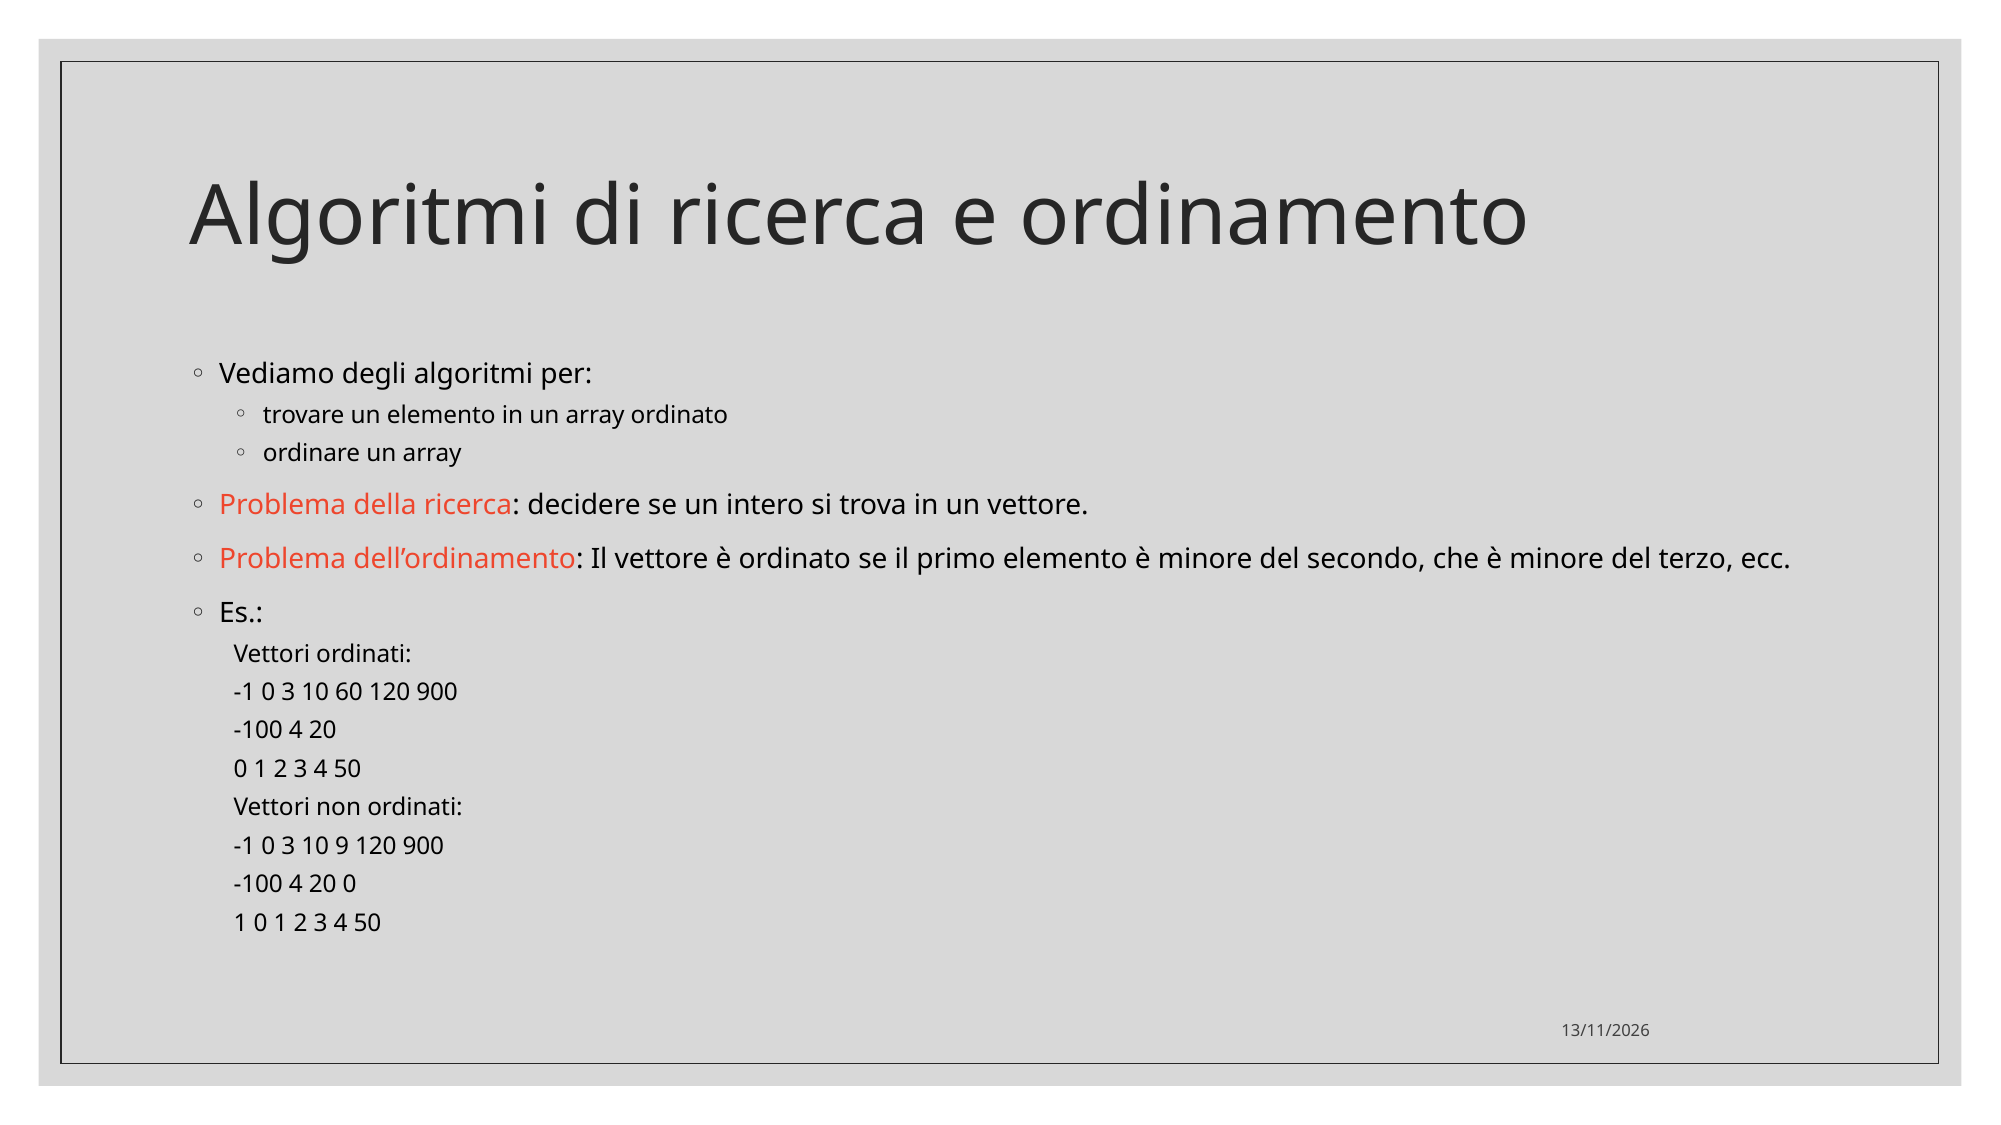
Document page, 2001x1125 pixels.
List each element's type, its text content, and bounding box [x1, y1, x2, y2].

title Algoritmi di ricerca e ordinamento [174, 105, 1825, 331]
list Vediamo degli algoritmi per: trovare un elemento in un array ordinato ordinare un array Problema della ricerca: decidere se un intero si trova in un vettore. Problema dell’ordinamento: Il vettore è ordinato se il primo elemento è minore del secondo, che è minore del terzo, ecc. Es.: Vettori ordinati: -1 0 3 10 60 120 900 -100 4 20 0 1 2 3 4 50 Vettori non ordinati: -1 0 3 10 9 120 900 -100 4 20 0 1 0 1 2 3 4 50 [174, 345, 1825, 977]
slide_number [1190, 990, 1665, 1050]
